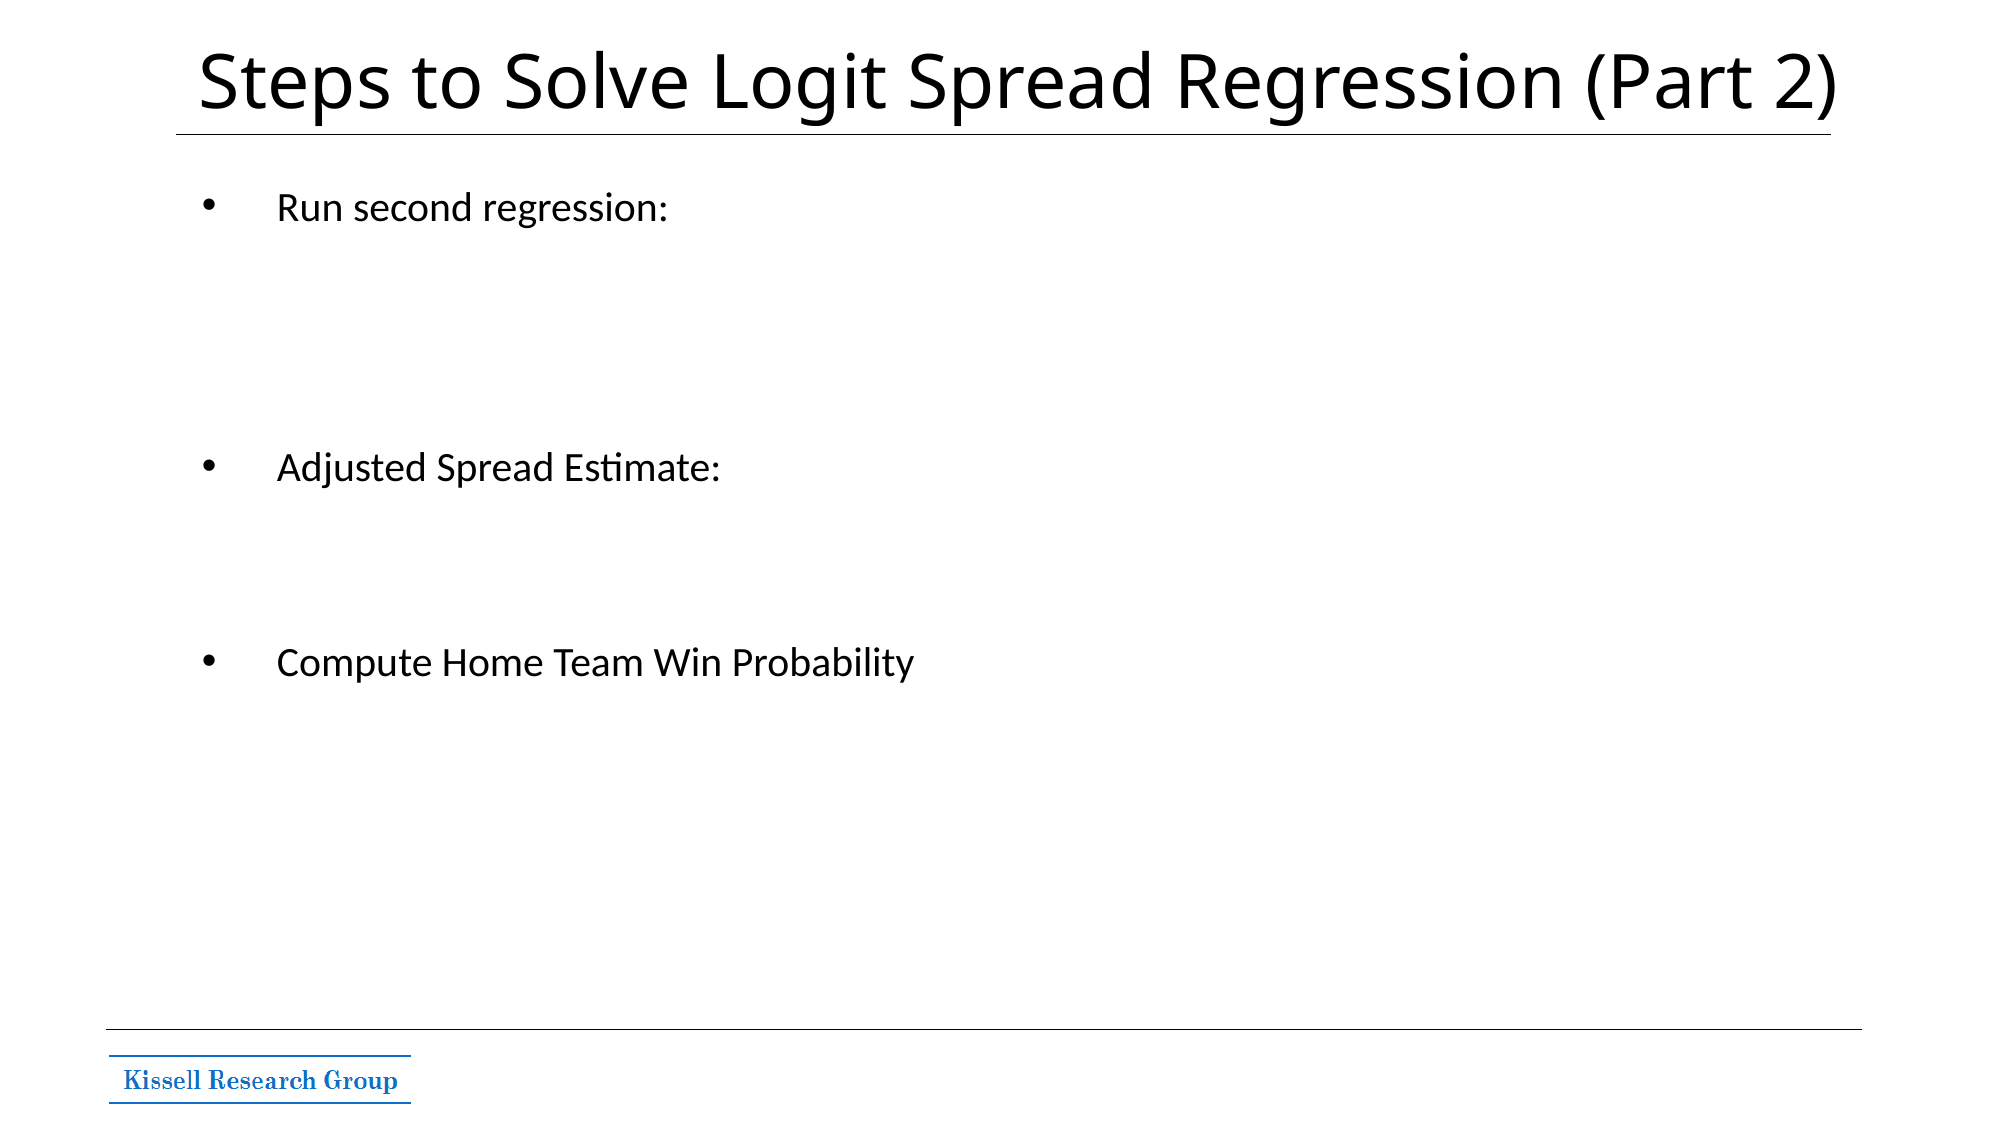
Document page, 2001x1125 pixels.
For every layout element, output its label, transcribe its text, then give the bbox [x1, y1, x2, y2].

title Steps to Solve Logit Spread Regression (Part 2) [175, 34, 1863, 135]
